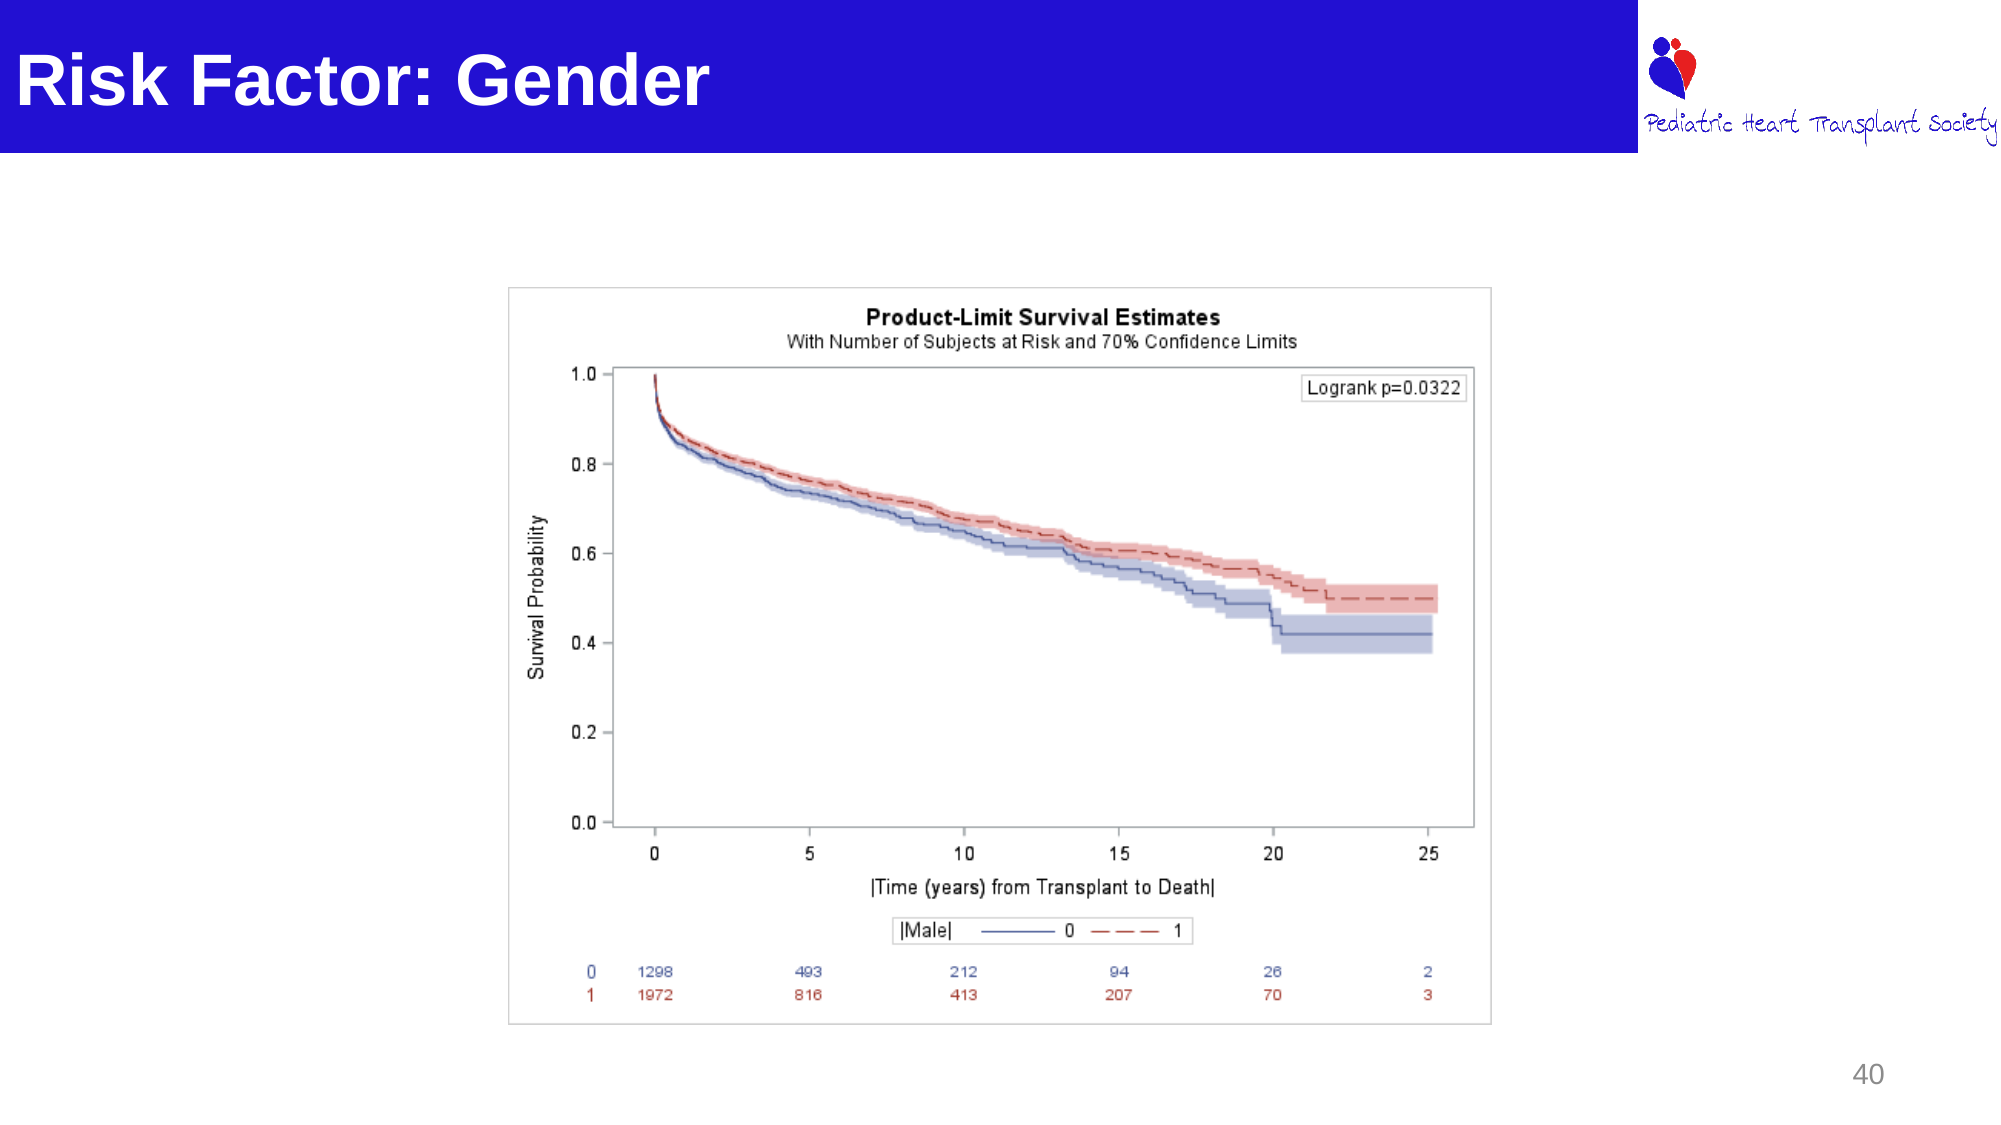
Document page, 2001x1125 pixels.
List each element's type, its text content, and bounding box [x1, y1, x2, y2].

slide_number 40 [1433, 1042, 1900, 1103]
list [508, 287, 1492, 1026]
title Risk Factor: Gender [0, 0, 1638, 153]
picture [1644, 37, 1997, 147]
